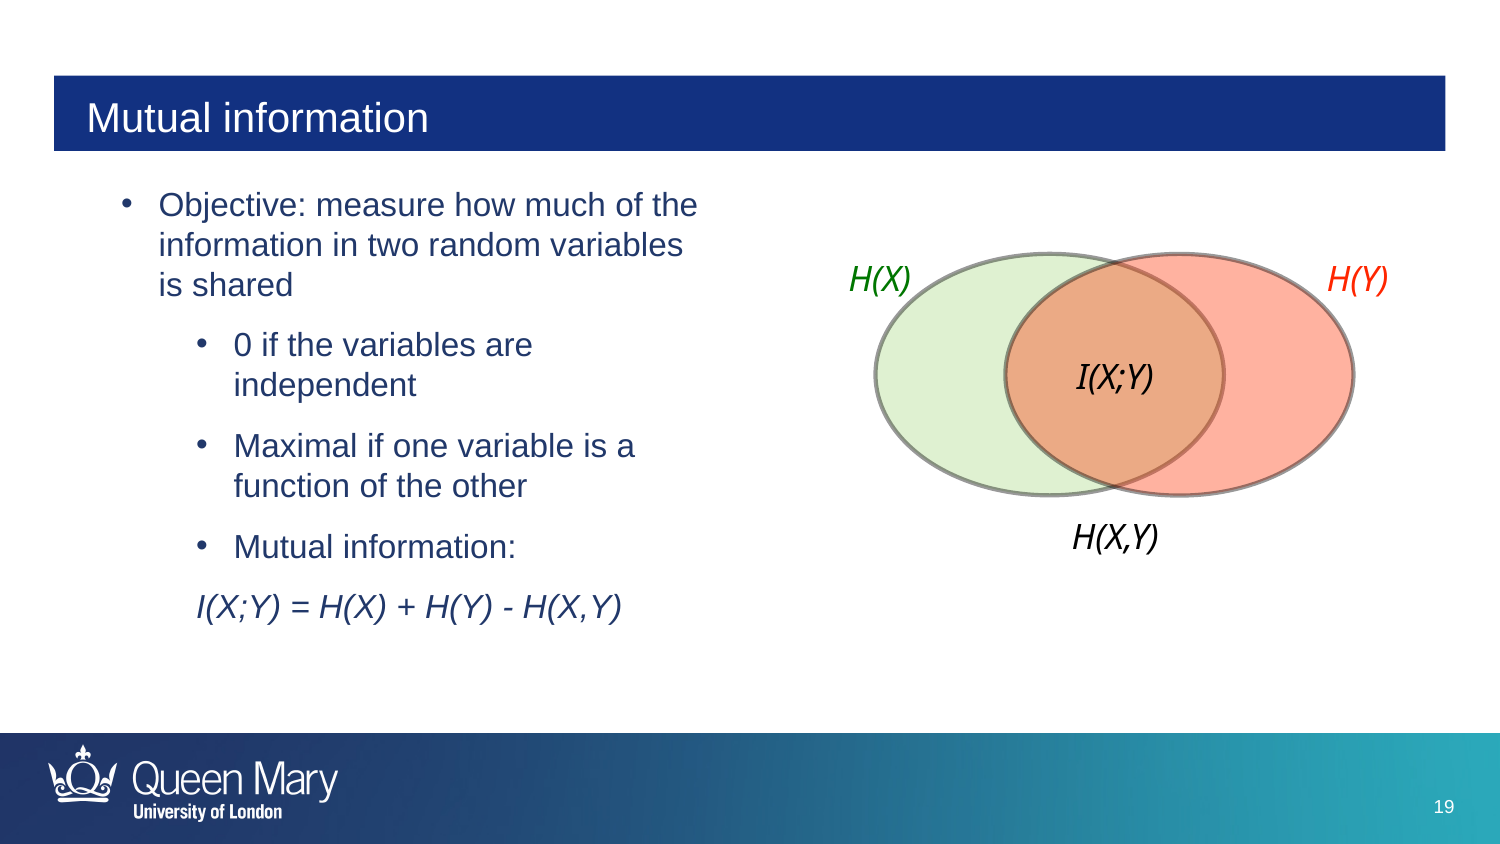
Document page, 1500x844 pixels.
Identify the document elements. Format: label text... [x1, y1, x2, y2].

title Mutual information [71, 89, 1429, 135]
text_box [1005, 252, 1394, 496]
list Objective: measure how much of the information in two random variables is shared 0 if the variables are independent Maximal if one variable is a function of the other Mutual information: I(X;Y) = H(X) + H(Y) - H(X,Y) [106, 175, 720, 628]
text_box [840, 252, 1005, 496]
text_box H(X,Y) [1067, 510, 1164, 562]
picture [0, 733, 1500, 844]
